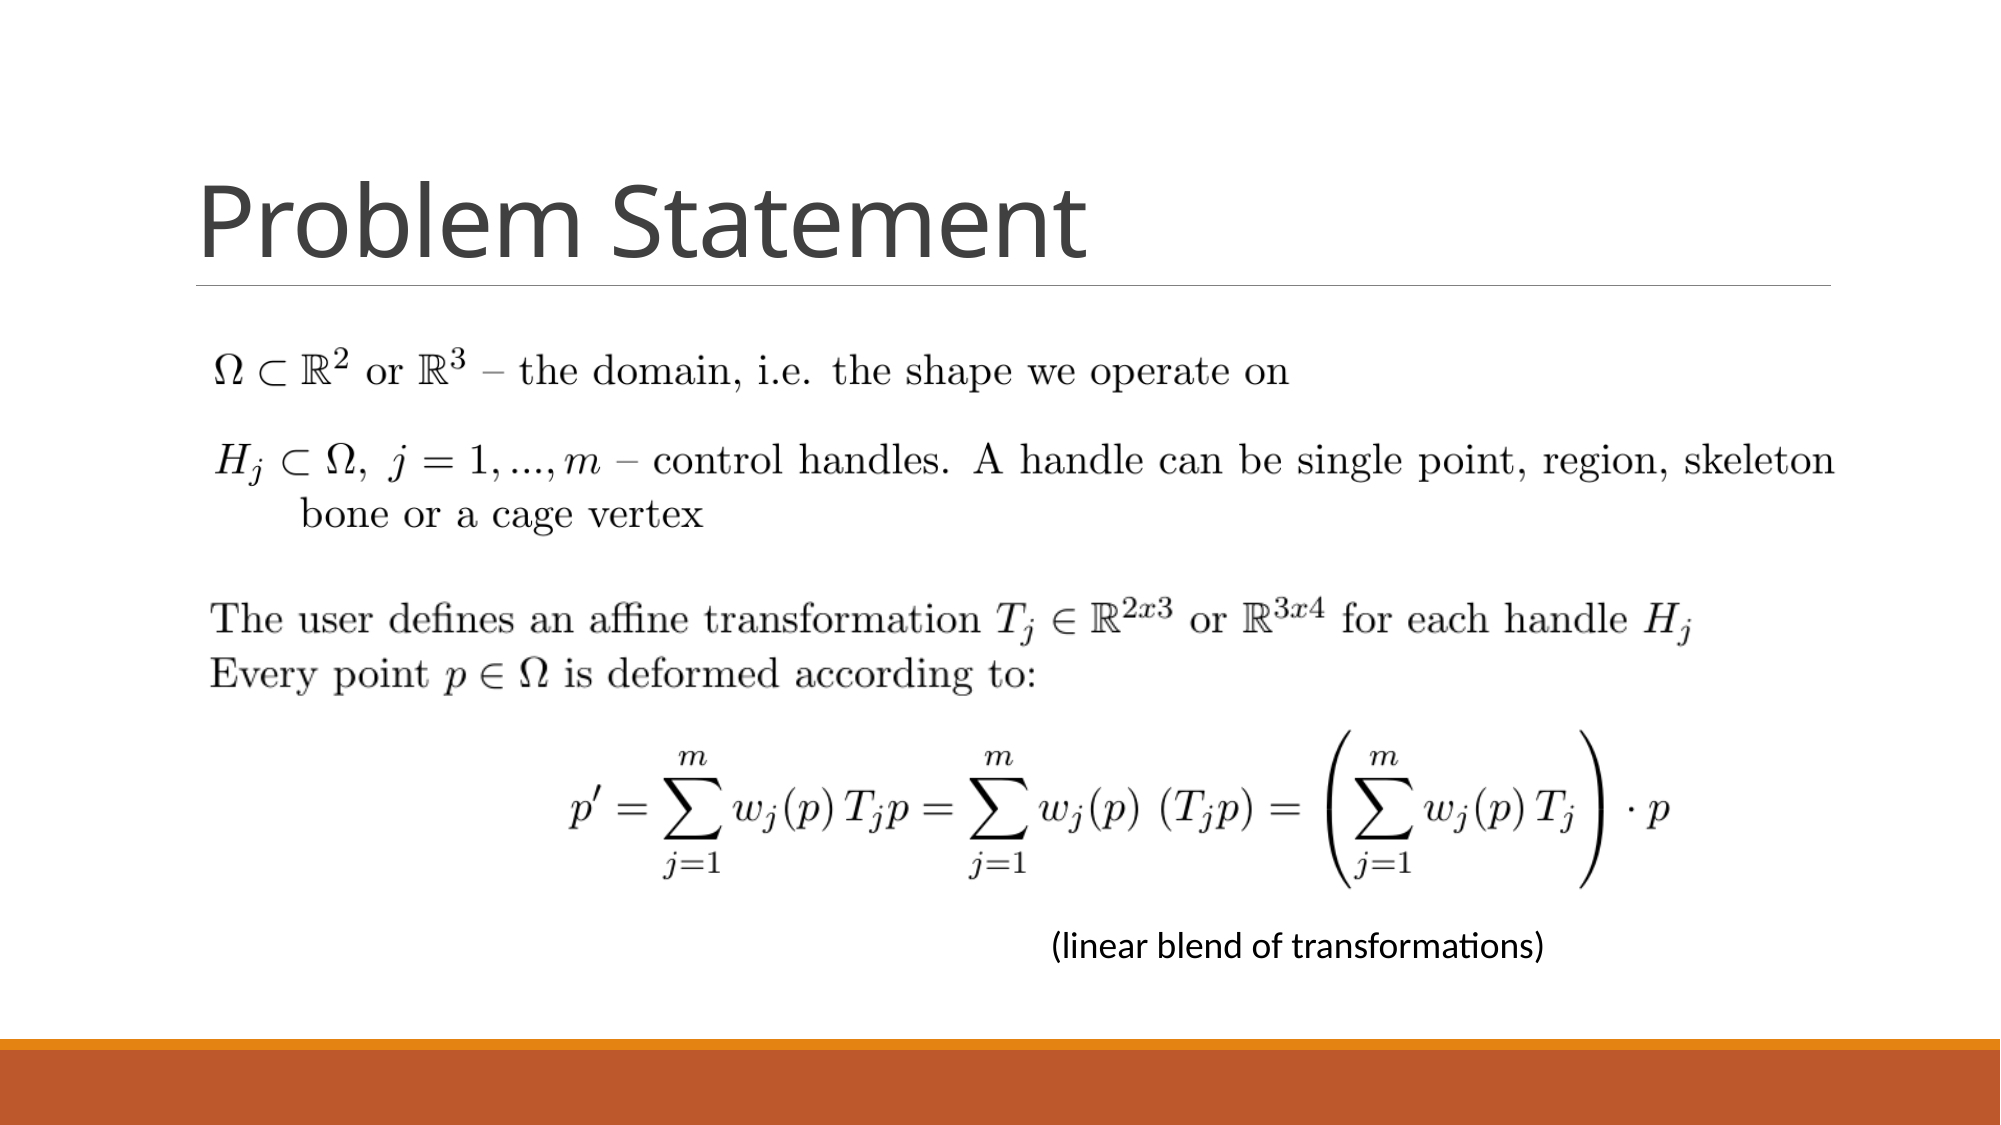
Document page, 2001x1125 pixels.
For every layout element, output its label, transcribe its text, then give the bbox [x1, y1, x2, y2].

picture [166, 320, 1851, 569]
text_box (linear blend of transformations) [1035, 922, 1561, 974]
title Problem Statement [180, 47, 1830, 285]
picture [179, 574, 1730, 914]
